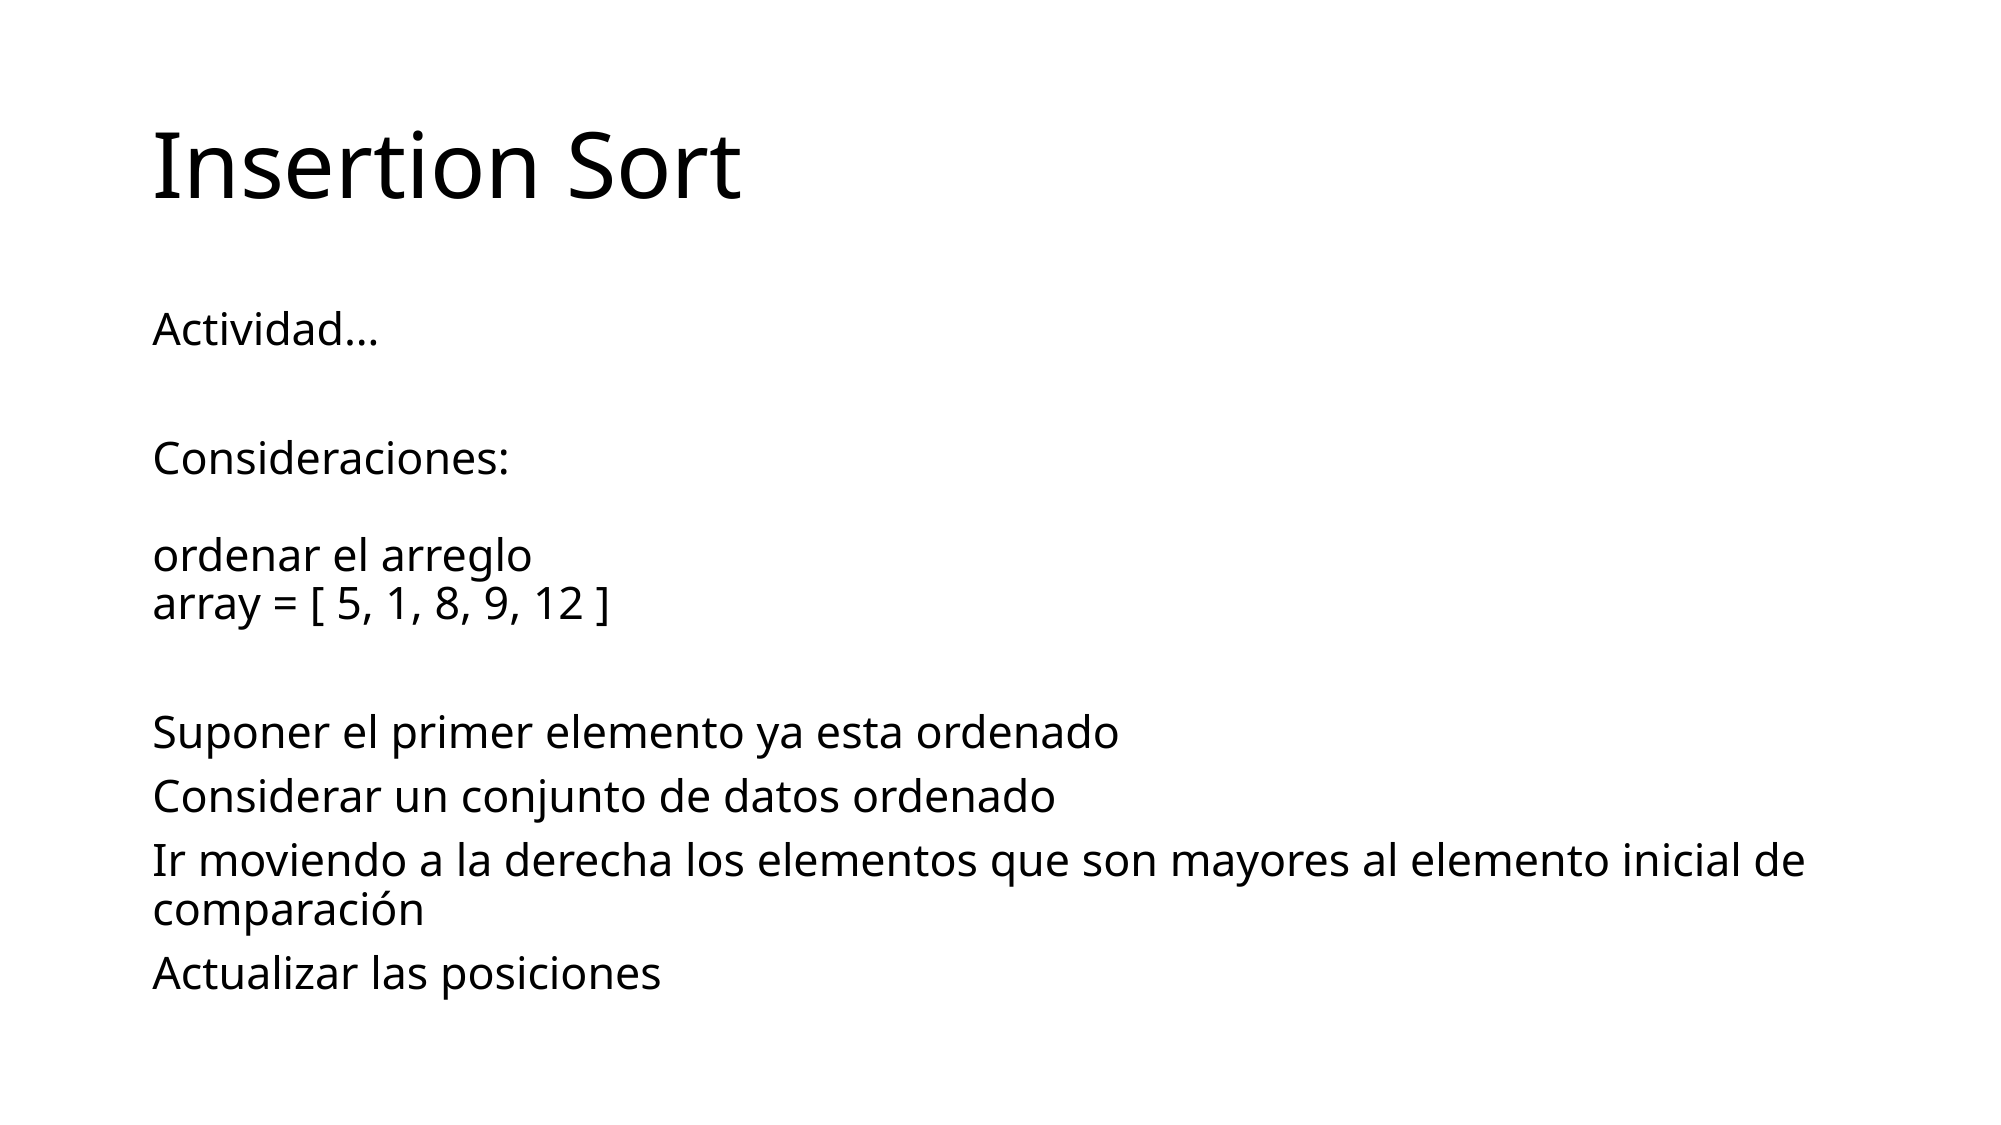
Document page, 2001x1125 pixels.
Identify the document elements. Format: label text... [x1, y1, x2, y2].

list Actividad… Consideraciones: ordenar el arreglo array = [ 5, 1, 8, 9, 12 ] Suponer el primer elemento ya esta ordenado Considerar un conjunto de datos ordenado Ir moviendo a la derecha los elementos que son mayores al elemento inicial de comparación Actualizar las posiciones [137, 299, 1863, 1014]
title Insertion Sort [137, 59, 1863, 278]
